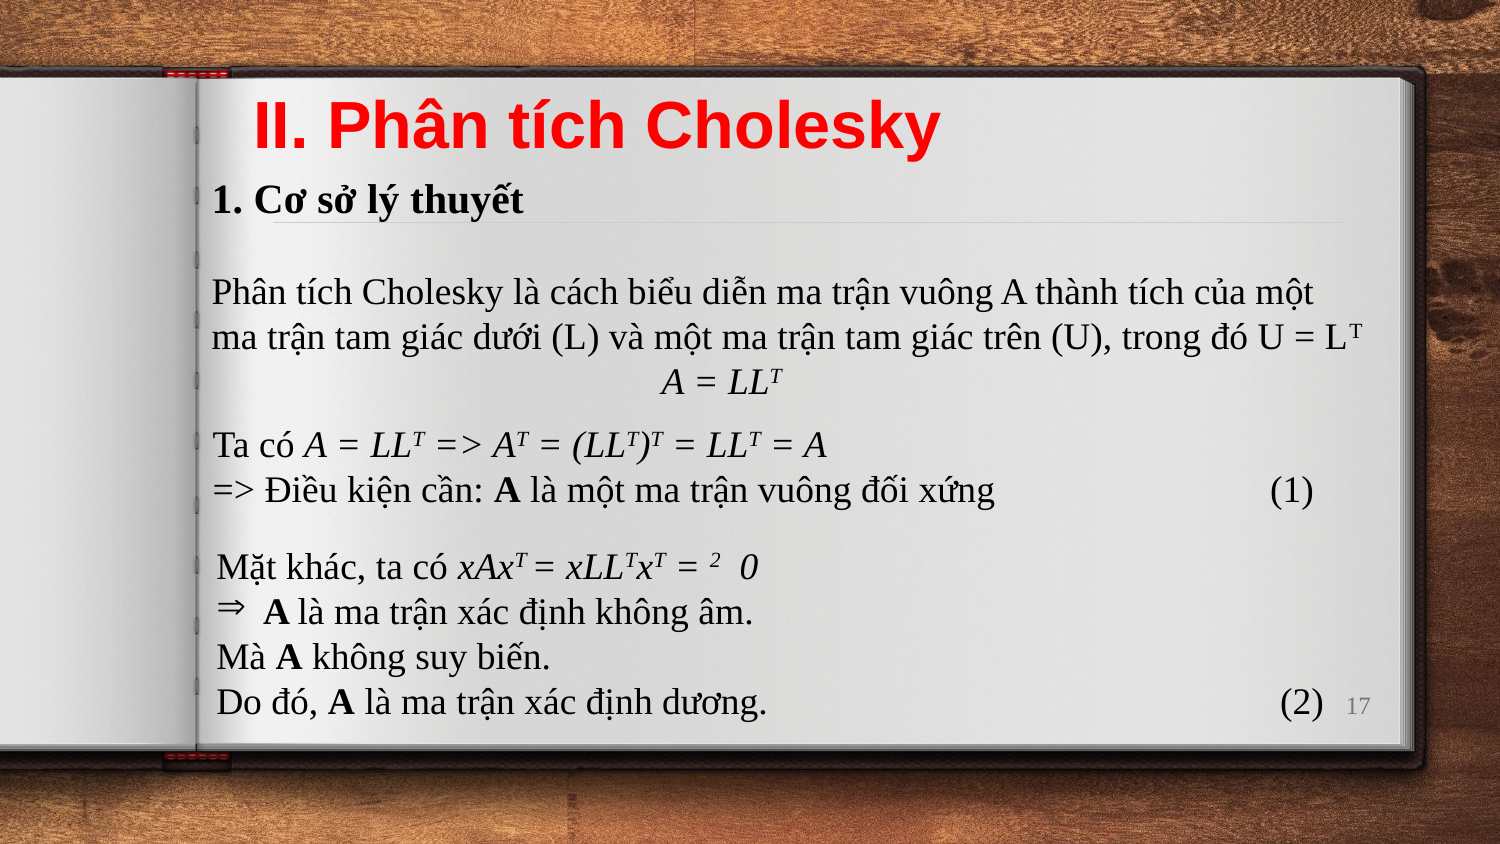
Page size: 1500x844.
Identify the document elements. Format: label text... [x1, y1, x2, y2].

slide_number 17 [1295, 672, 1386, 737]
text_box II. Phân tích Cholesky [197, 73, 998, 164]
picture [0, 0, 1500, 844]
text_box Ta có A = LLT => AT = (LLT)T = LLT = A => Điều kiện cần: A là một ma trận vuông đối xứng (1) [197, 412, 1411, 518]
text_box 1. Cơ sở lý thuyết Phân tích Cholesky là cách biểu diễn ma trận vuông A thành tích của một ma trận tam giác dưới (L) và một ma trận tam giác trên (U), trong đó U = LT A = LLT [196, 164, 1385, 410]
